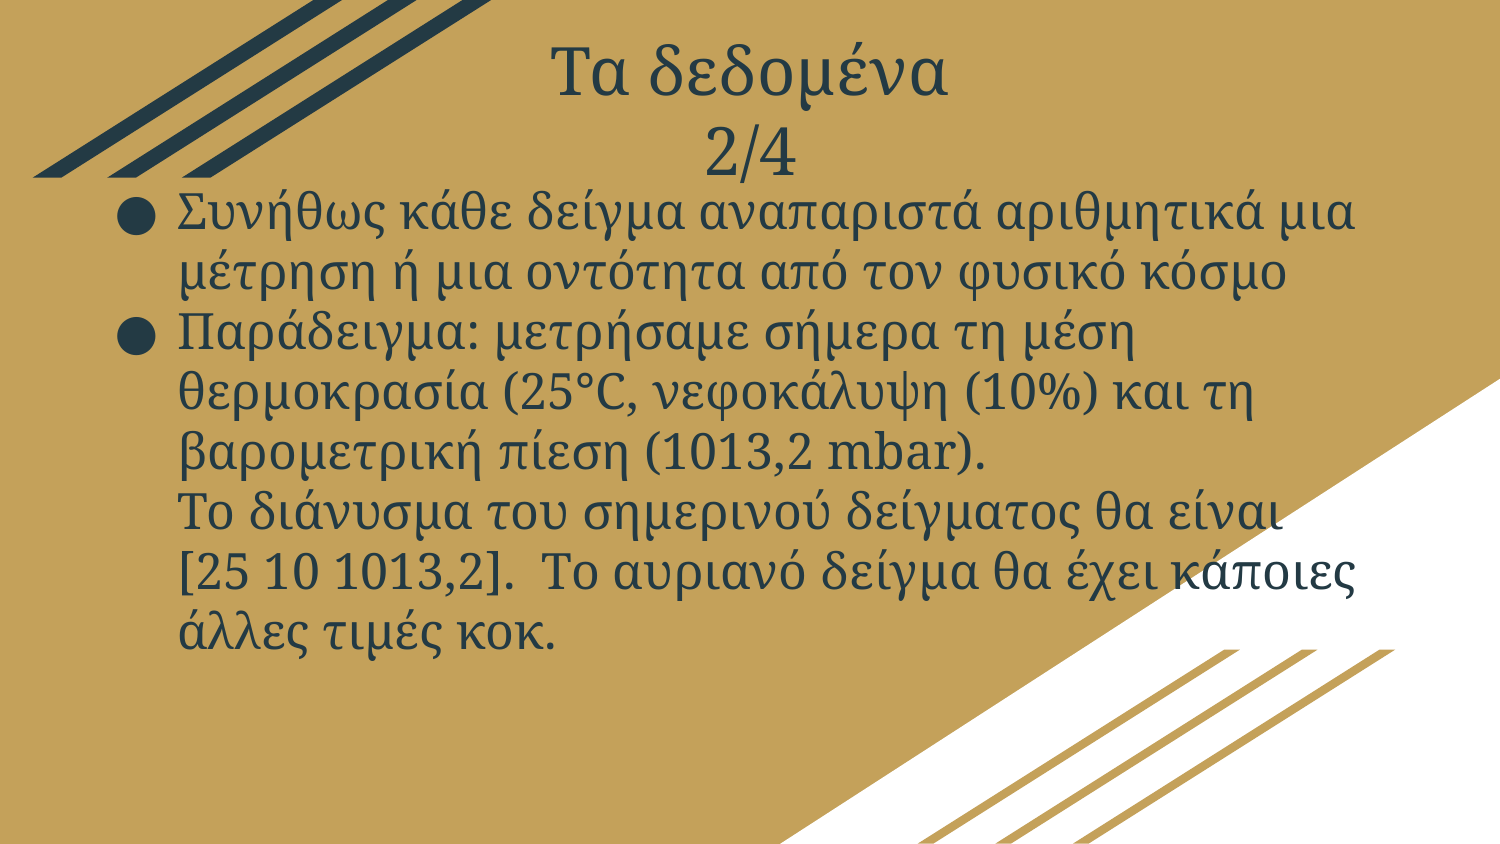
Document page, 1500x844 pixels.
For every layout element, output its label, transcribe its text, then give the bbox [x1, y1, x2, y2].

title Τα δεδομένα 2/4 [494, 17, 1006, 200]
title Συνήθως κάθε δείγμα αναπαριστά αριθμητικά μια μέτρηση ή μια οντότητα από τον φυσικό κόσμο Παράδειγμα: μετρήσαμε σήμερα τη μέση θερμοκρασία (25°C, νεφοκάλυψη (10%) και τη βαρομετρική πίεση (1013,2 mbar). Το διάνυσμα του σημερινού δείγματος θα είναι [25 10 1013,2]. Το αυριανό δείγμα θα έχει κάποιες άλλες τιμές κοκ. [87, 245, 1413, 834]
